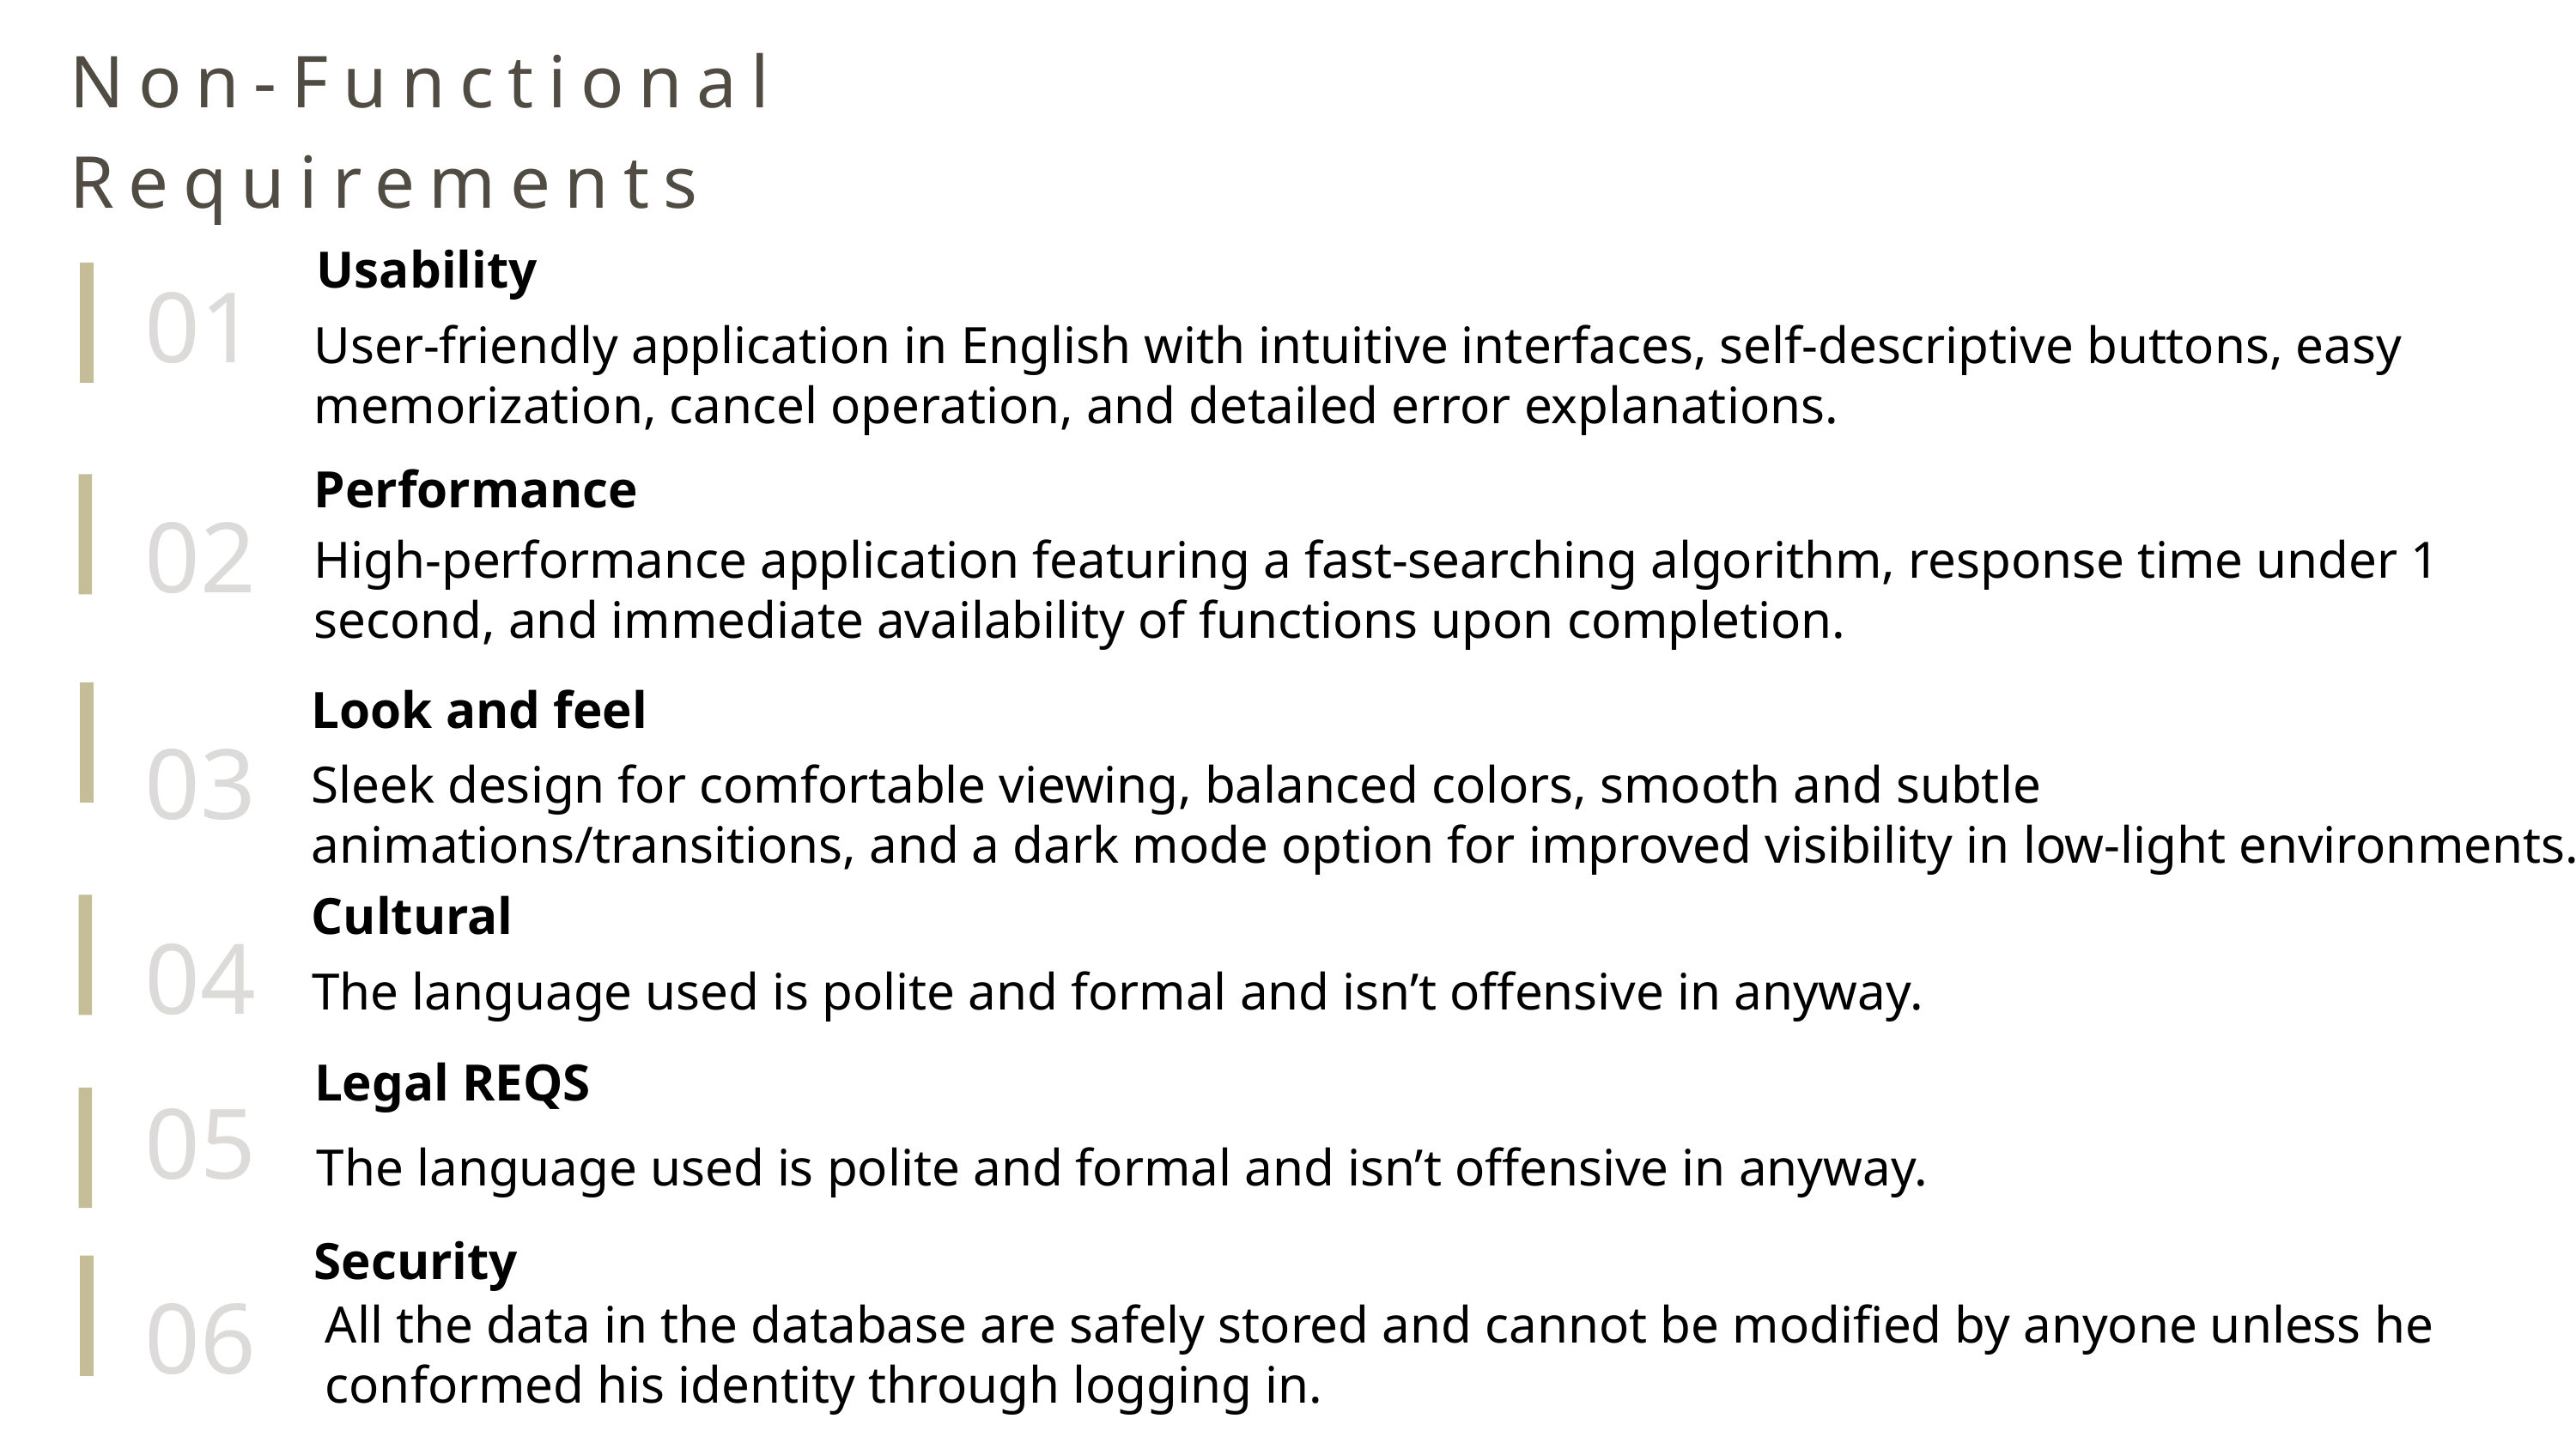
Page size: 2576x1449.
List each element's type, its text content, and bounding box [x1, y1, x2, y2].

text_box All the data in the database are safely stored and cannot be modified by anyone unless he conformed his identity through logging in. [325, 1293, 2495, 1414]
text_box Usability [317, 264, 592, 299]
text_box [78, 488, 93, 595]
text_box Legal REQS [314, 1076, 853, 1145]
text_box 03 [120, 702, 281, 840]
text_box Cultural [311, 909, 690, 944]
text_box User-friendly application in English with intuitive interfaces, self-descriptive buttons, easy memorization, cancel operation, and detailed error explanations. [313, 313, 2563, 434]
text_box Performance [313, 483, 648, 518]
text_box 06 [120, 1257, 281, 1394]
text_box The language used is polite and formal and isn’t offensive in anyway. [312, 959, 2340, 1048]
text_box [79, 696, 94, 803]
text_box High-performance application featuring a fast-searching algorithm, response time under 1 second, and immediate availability of functions upon completion. [313, 528, 2544, 649]
text_box Non-Functional Requirements [70, 21, 915, 223]
text_box Security [313, 1255, 623, 1290]
text_box 02 [120, 476, 281, 613]
text_box 01 [120, 246, 281, 382]
text_box Sleek design for comfortable viewing, balanced colors, smooth and subtle animations/transitions, and a dark mode option for improved visibility in low-light environments. [311, 753, 2576, 874]
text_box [78, 1101, 93, 1209]
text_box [78, 908, 93, 1016]
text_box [79, 1270, 94, 1376]
text_box The language used is polite and formal and isn’t offensive in anyway. [316, 1135, 2154, 1224]
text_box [79, 276, 94, 384]
text_box 04 [120, 897, 281, 1034]
text_box Look and feel [311, 704, 753, 738]
text_box 05 [120, 1063, 281, 1199]
